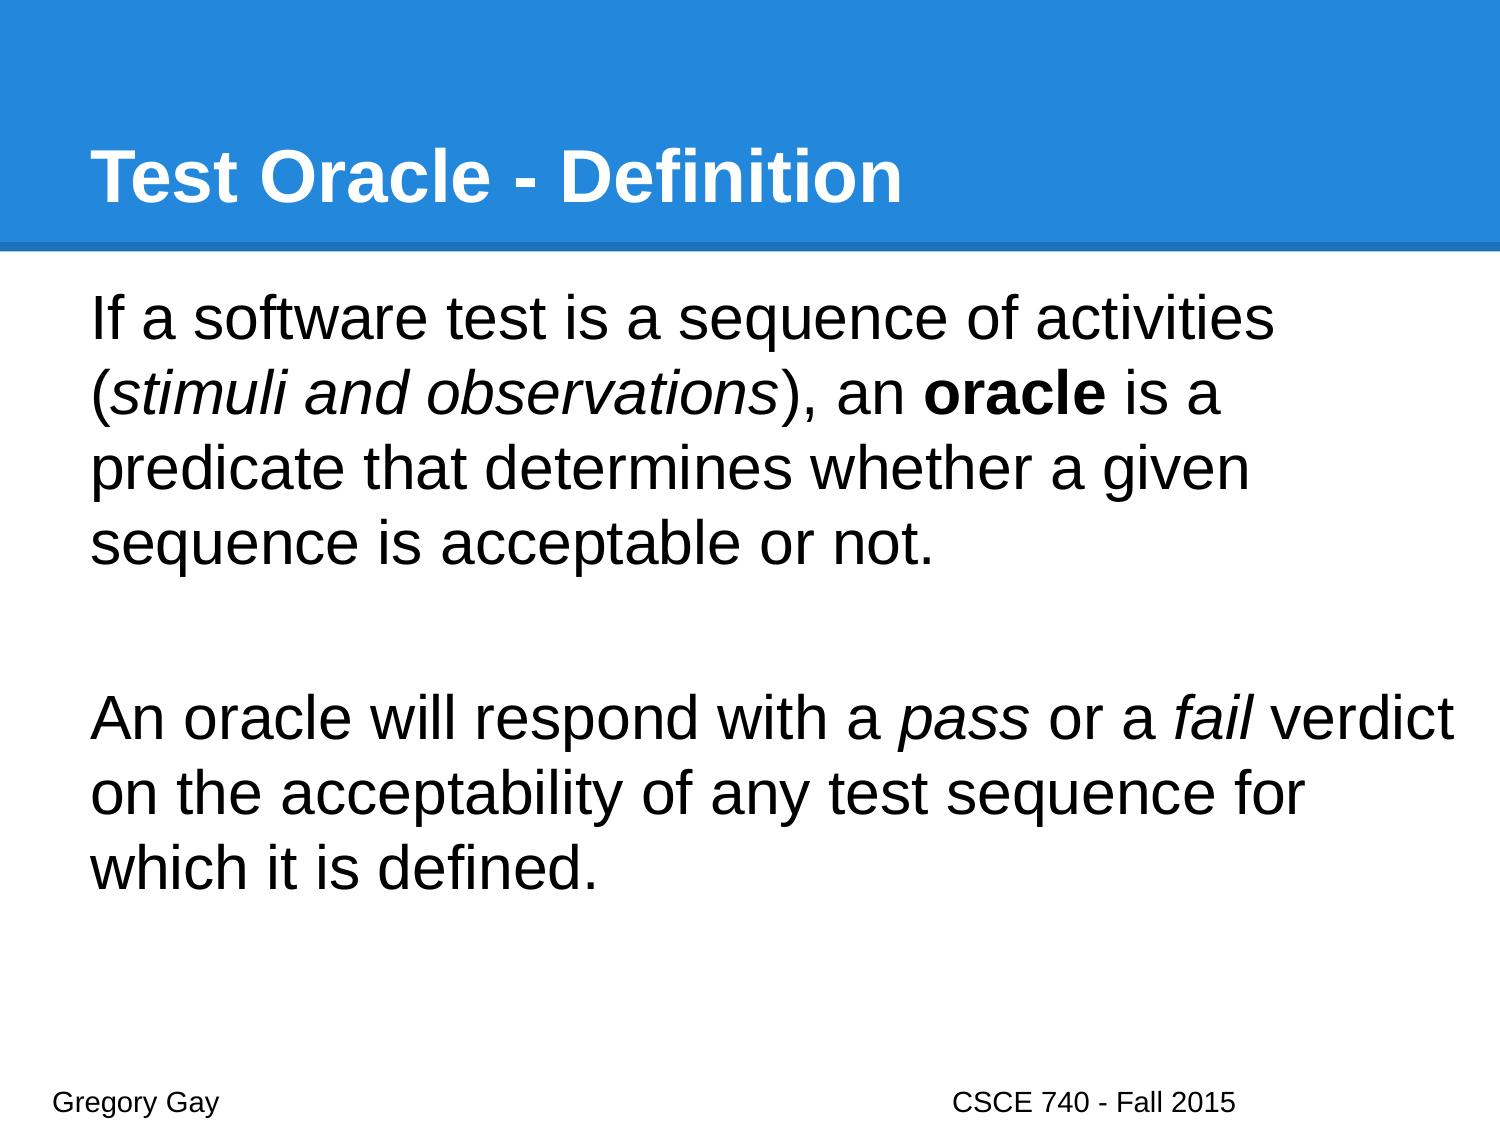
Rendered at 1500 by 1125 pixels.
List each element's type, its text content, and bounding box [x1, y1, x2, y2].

title Test Oracle - Definition [75, 45, 1425, 233]
text_box Gregory Gay CSCE 740 - Fall 2015 5 [37, 1068, 1463, 1114]
list If a software test is a sequence of activities (stimuli and observations), an oracle is a predicate that determines whether a given sequence is acceptable or not. An oracle will respond with a pass or a fail verdict on the acceptability of any test sequence for which it is defined. [75, 262, 1476, 1078]
